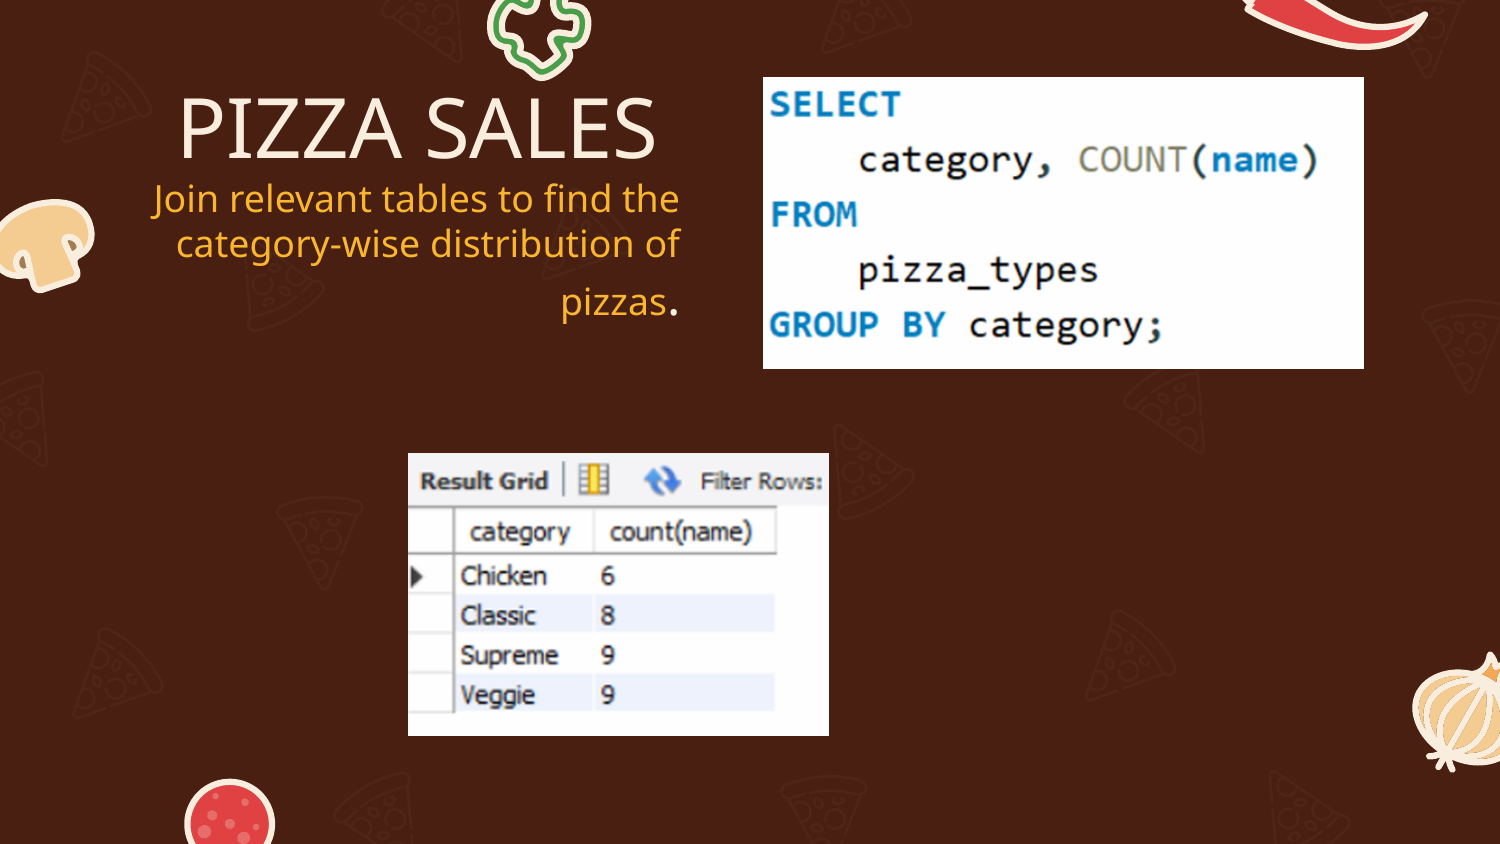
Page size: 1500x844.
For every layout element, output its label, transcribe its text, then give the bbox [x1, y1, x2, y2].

picture [0, 0, 1500, 844]
title PIZZA SALES Join relevant tables to find the category-wise distribution of pizzas. [104, 96, 681, 305]
picture [506, 0, 573, 62]
